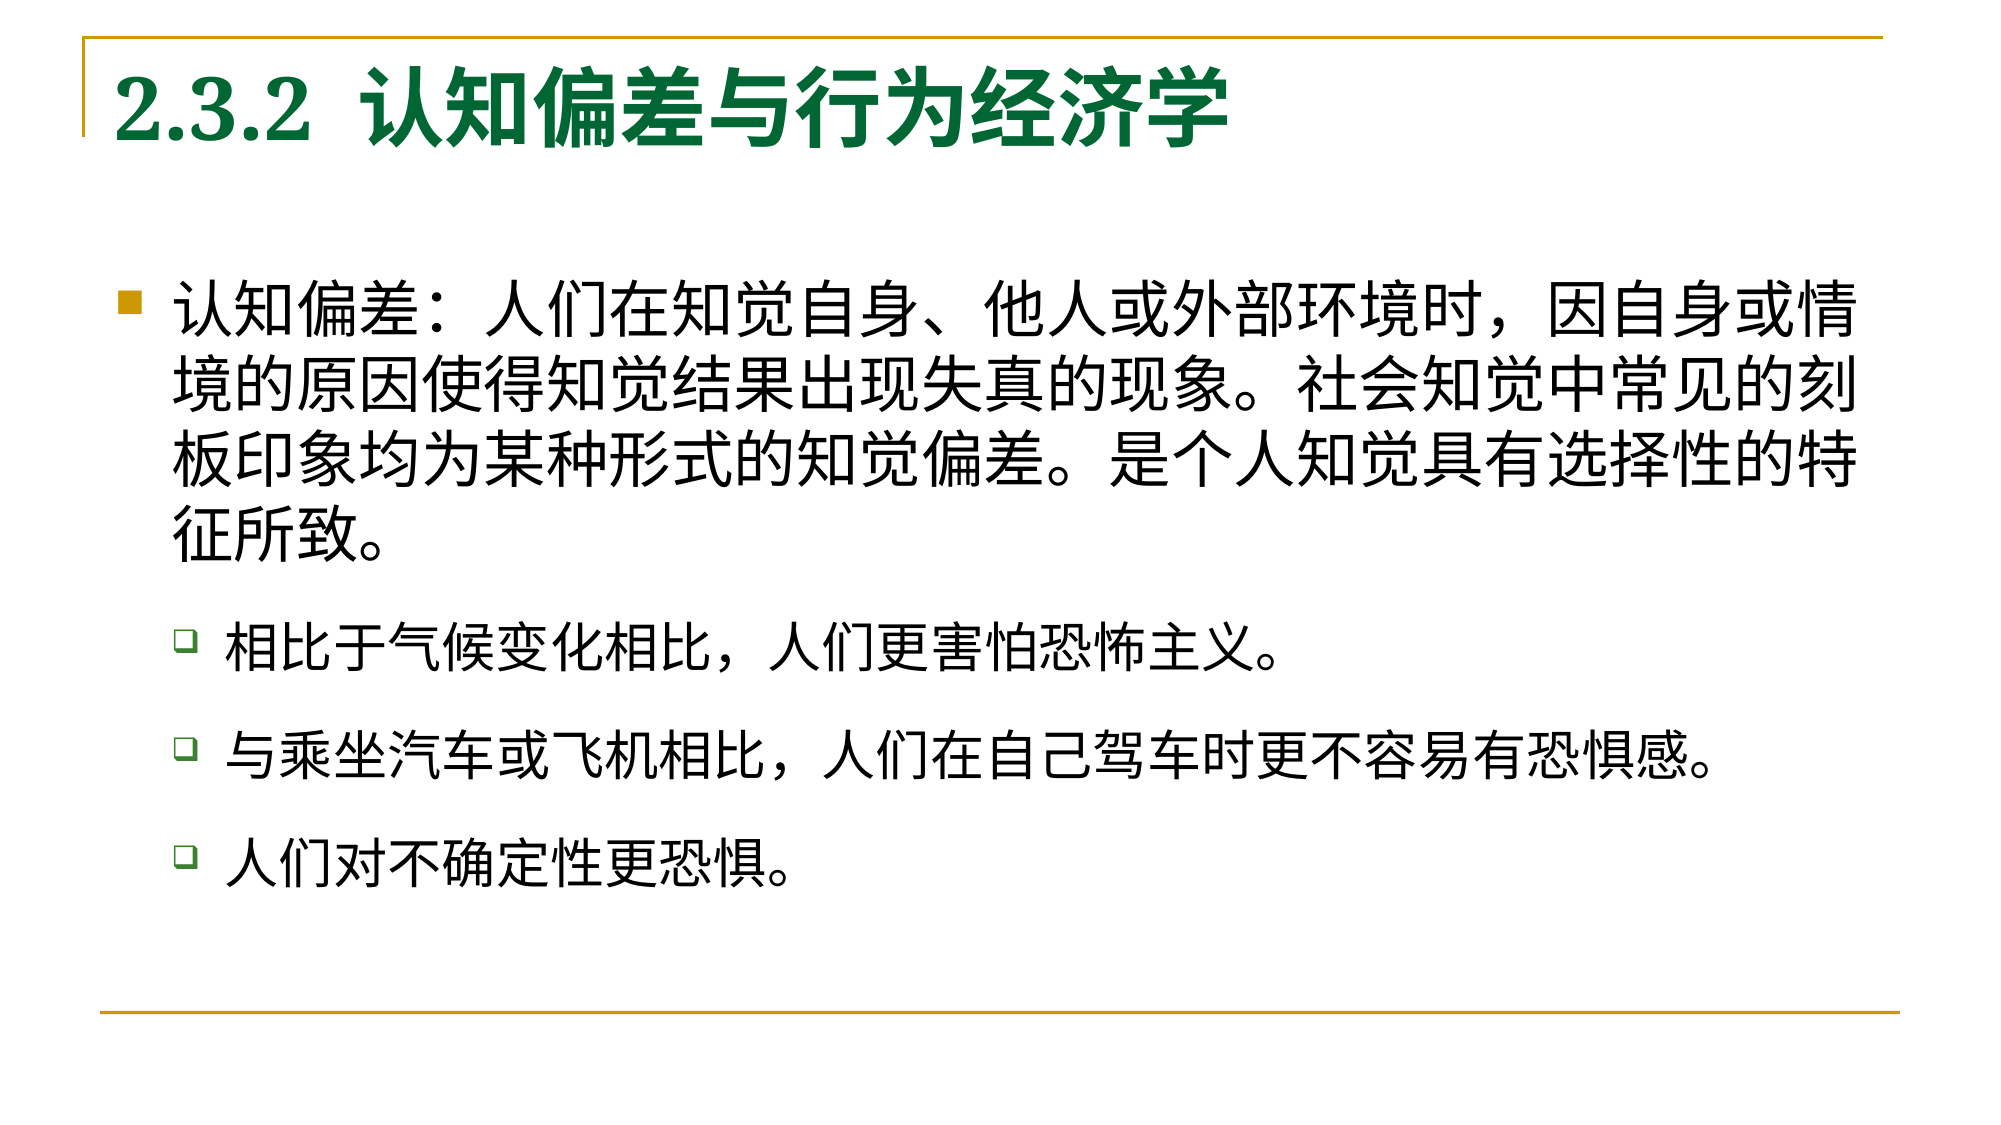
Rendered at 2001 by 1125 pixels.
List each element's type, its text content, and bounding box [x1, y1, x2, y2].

title 2.3.2 认知偏差与行为经济学 [99, 45, 1900, 233]
list 认知偏差：人们在知觉自身、他人或外部环境时，因自身或情境的原因使得知觉结果出现失真的现象。社会知觉中常见的刻板印象均为某种形式的知觉偏差。是个人知觉具有选择性的特征所致。 相比于气候变化相比，人们更害怕恐怖主义。 与乘坐汽车或飞机相比，人们在自己驾车时更不容易有恐惧感。 人们对不确定性更恐惧。 [99, 262, 1922, 1006]
